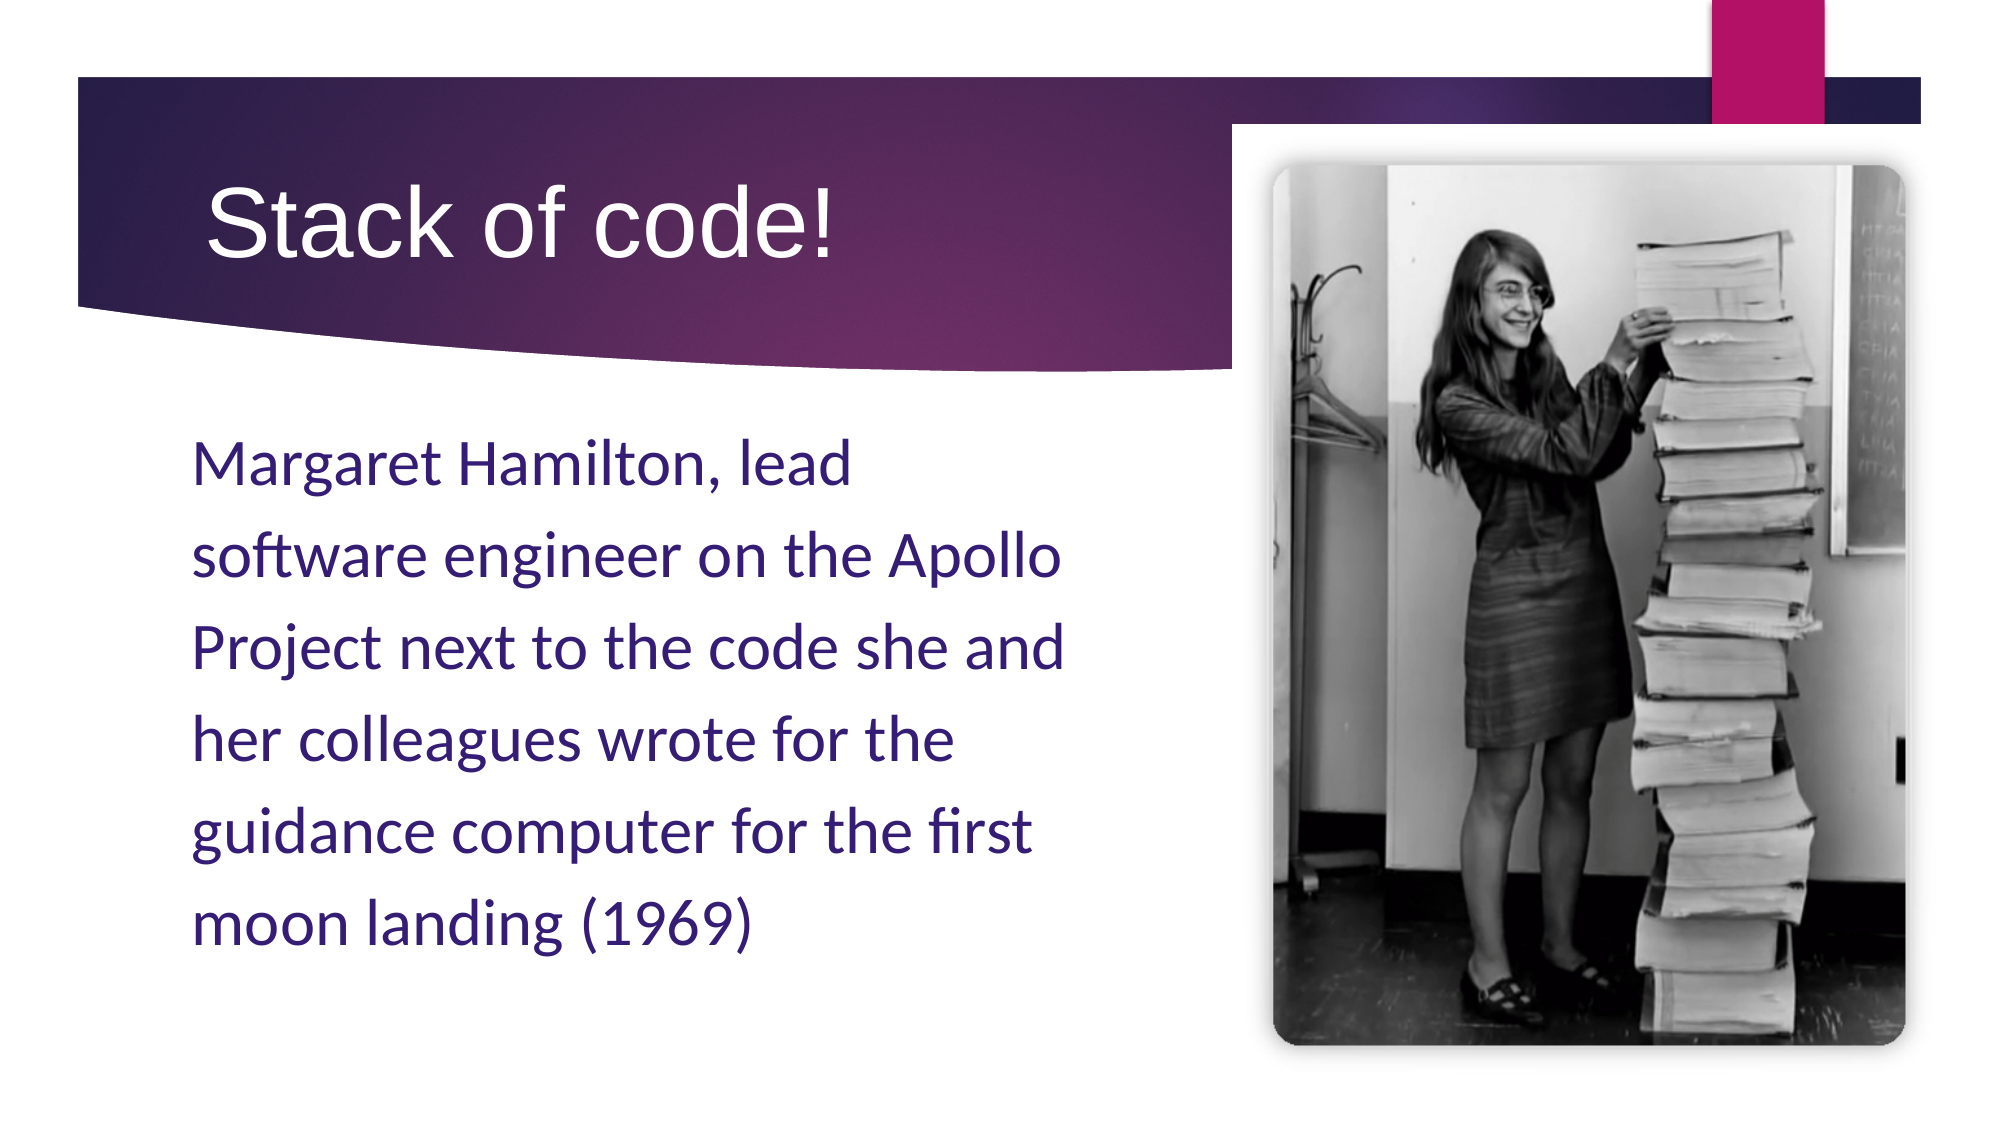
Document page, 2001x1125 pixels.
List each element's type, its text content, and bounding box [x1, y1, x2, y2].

list Margaret Hamilton, lead software engineer on the Apollo Project next to the code she and her colleagues wrote for the guidance computer for the first moon landing (1969) [176, 392, 1104, 935]
title Stack of code! [189, 159, 1227, 276]
picture [79, 78, 1948, 1087]
